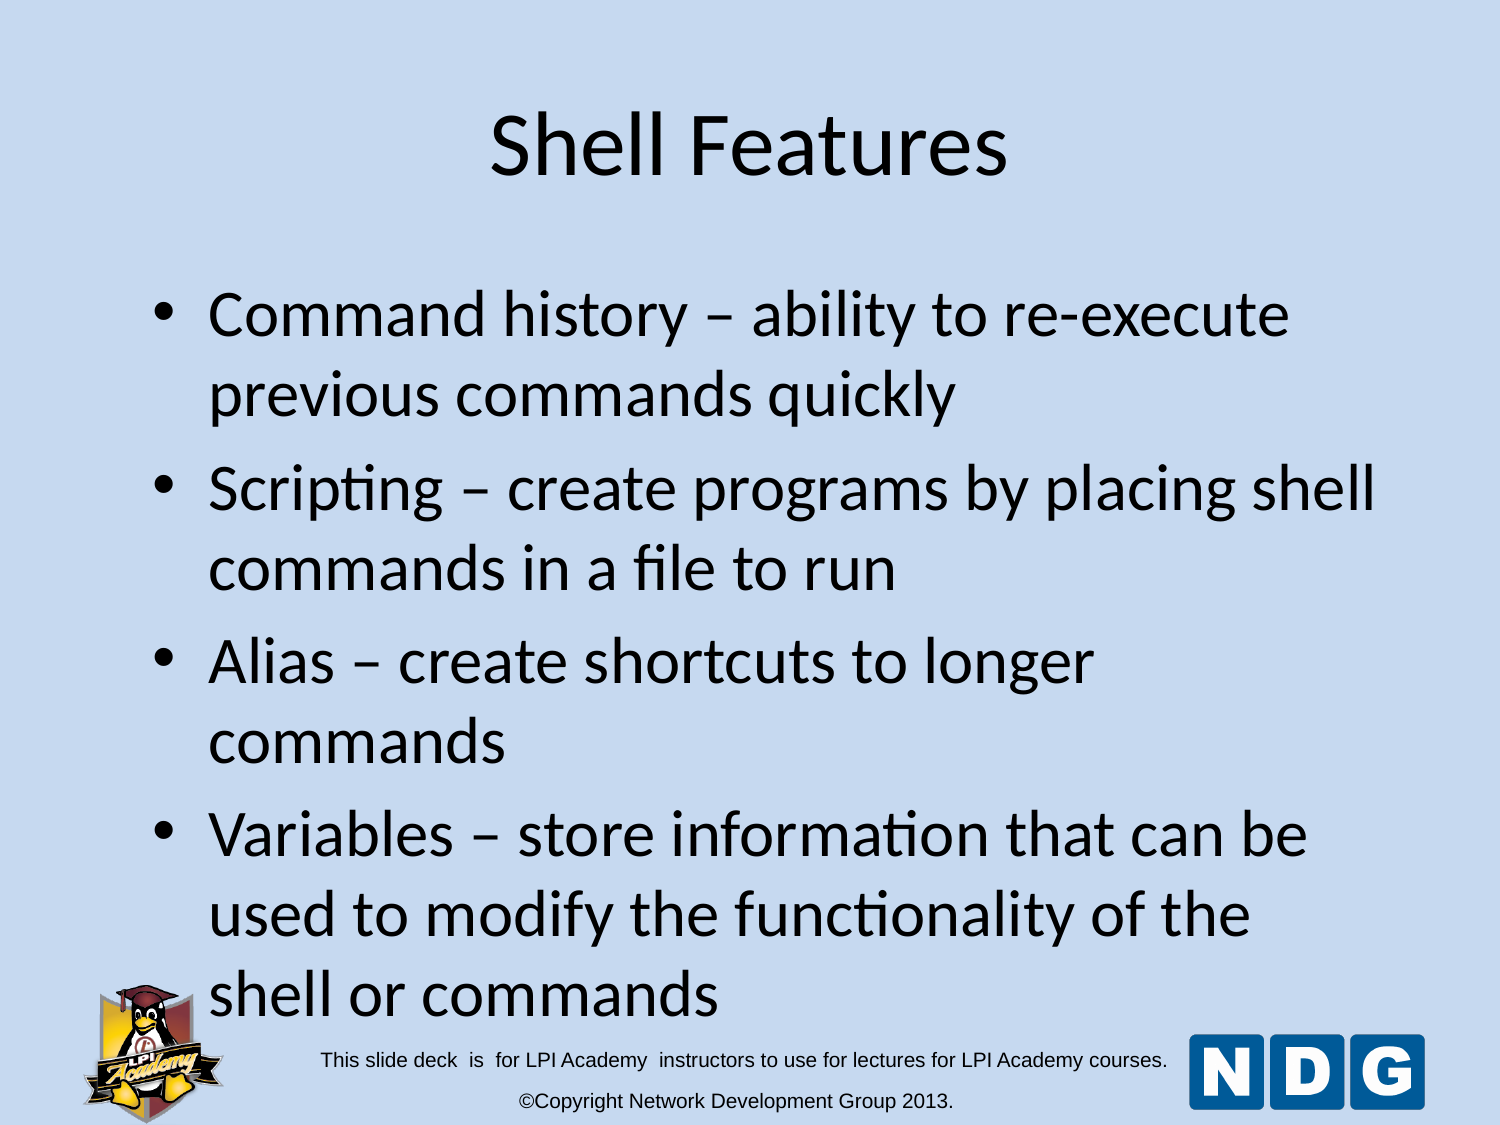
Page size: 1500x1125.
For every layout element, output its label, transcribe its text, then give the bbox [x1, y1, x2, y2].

list Command history – ability to re-execute previous commands quickly Scripting – create programs by placing shell commands in a file to run Alias – create shortcuts to longer commands Variables – store information that can be used to modify the functionality of the shell or commands [137, 262, 1401, 976]
picture [1189, 1034, 1425, 1110]
title Shell Features [74, 44, 1426, 233]
picture [75, 975, 229, 1125]
